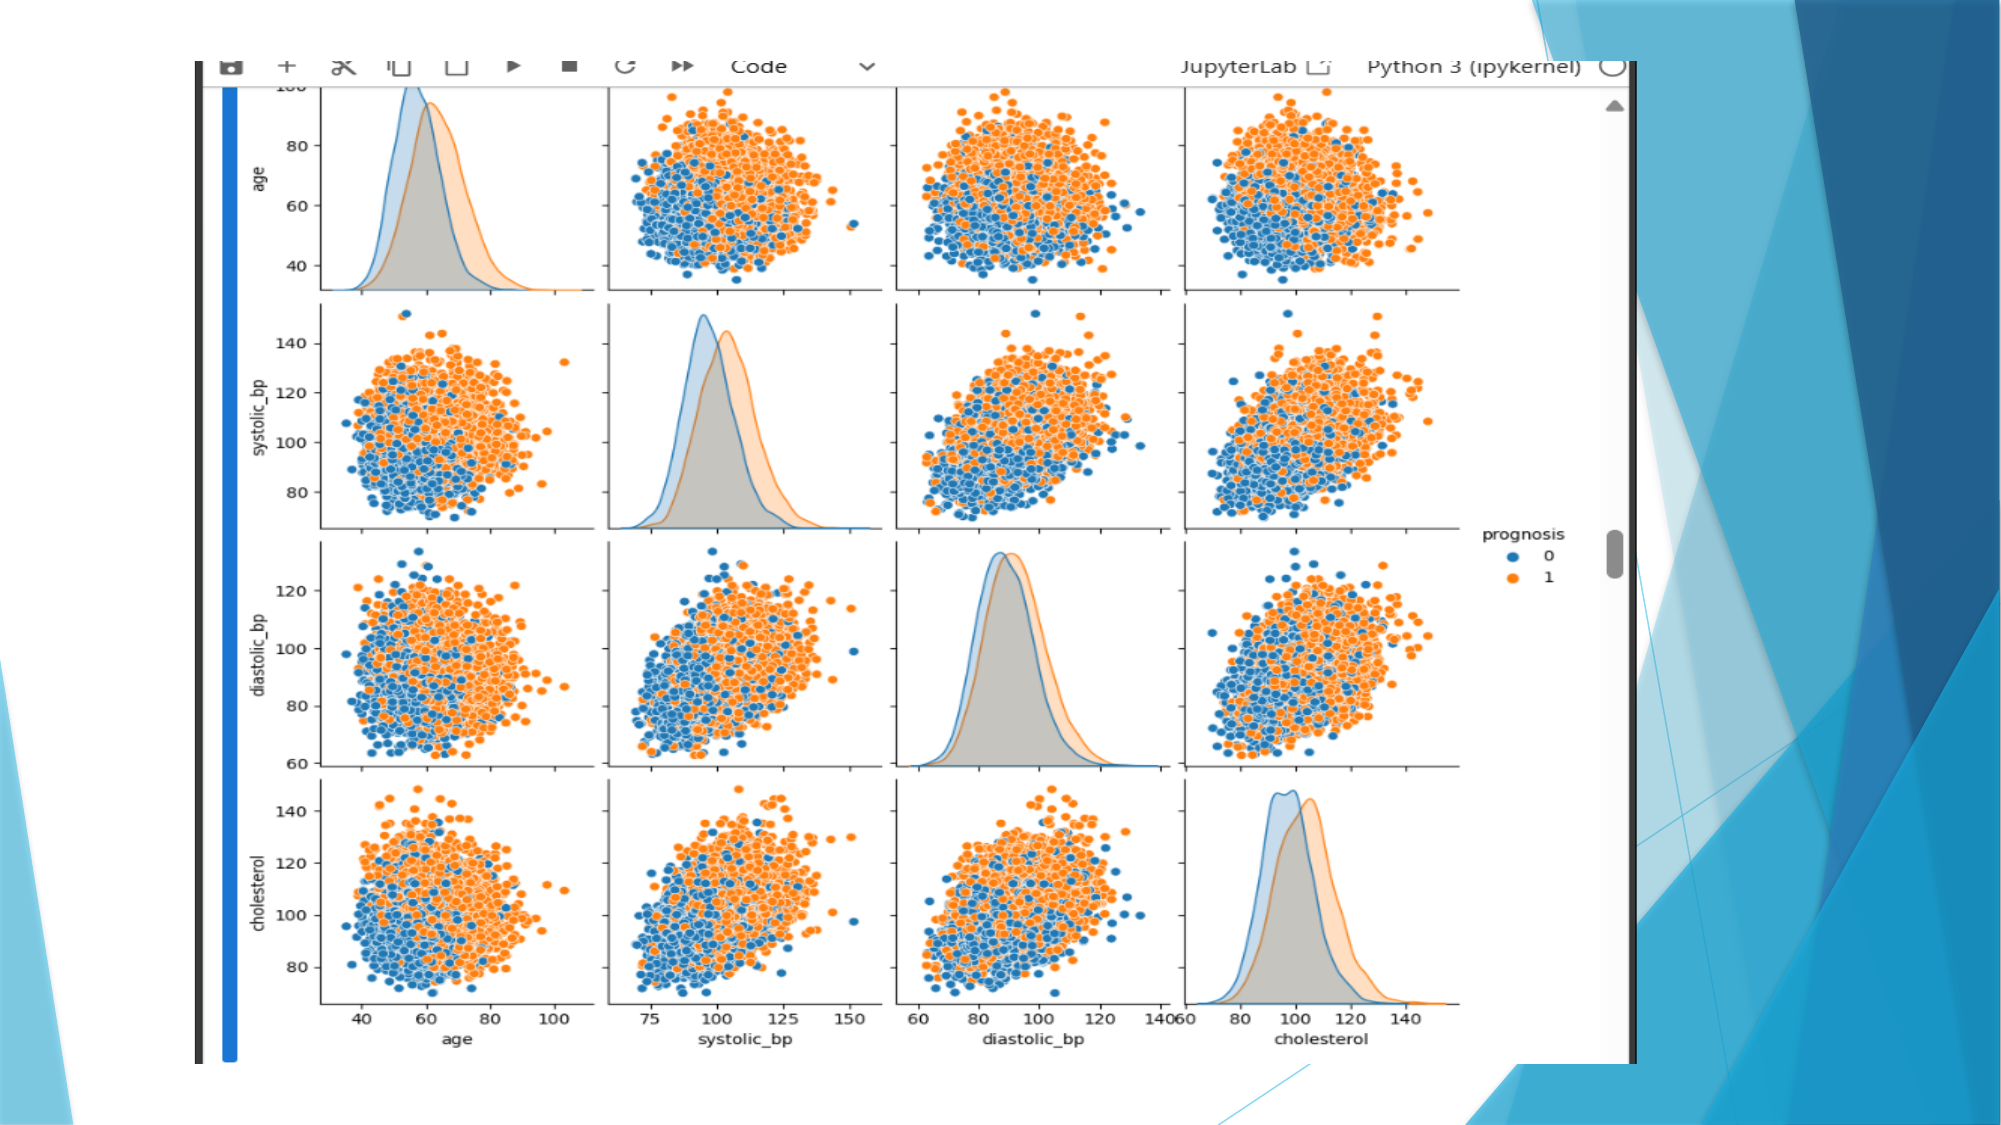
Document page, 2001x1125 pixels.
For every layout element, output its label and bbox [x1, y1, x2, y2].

picture [194, 60, 1638, 1064]
